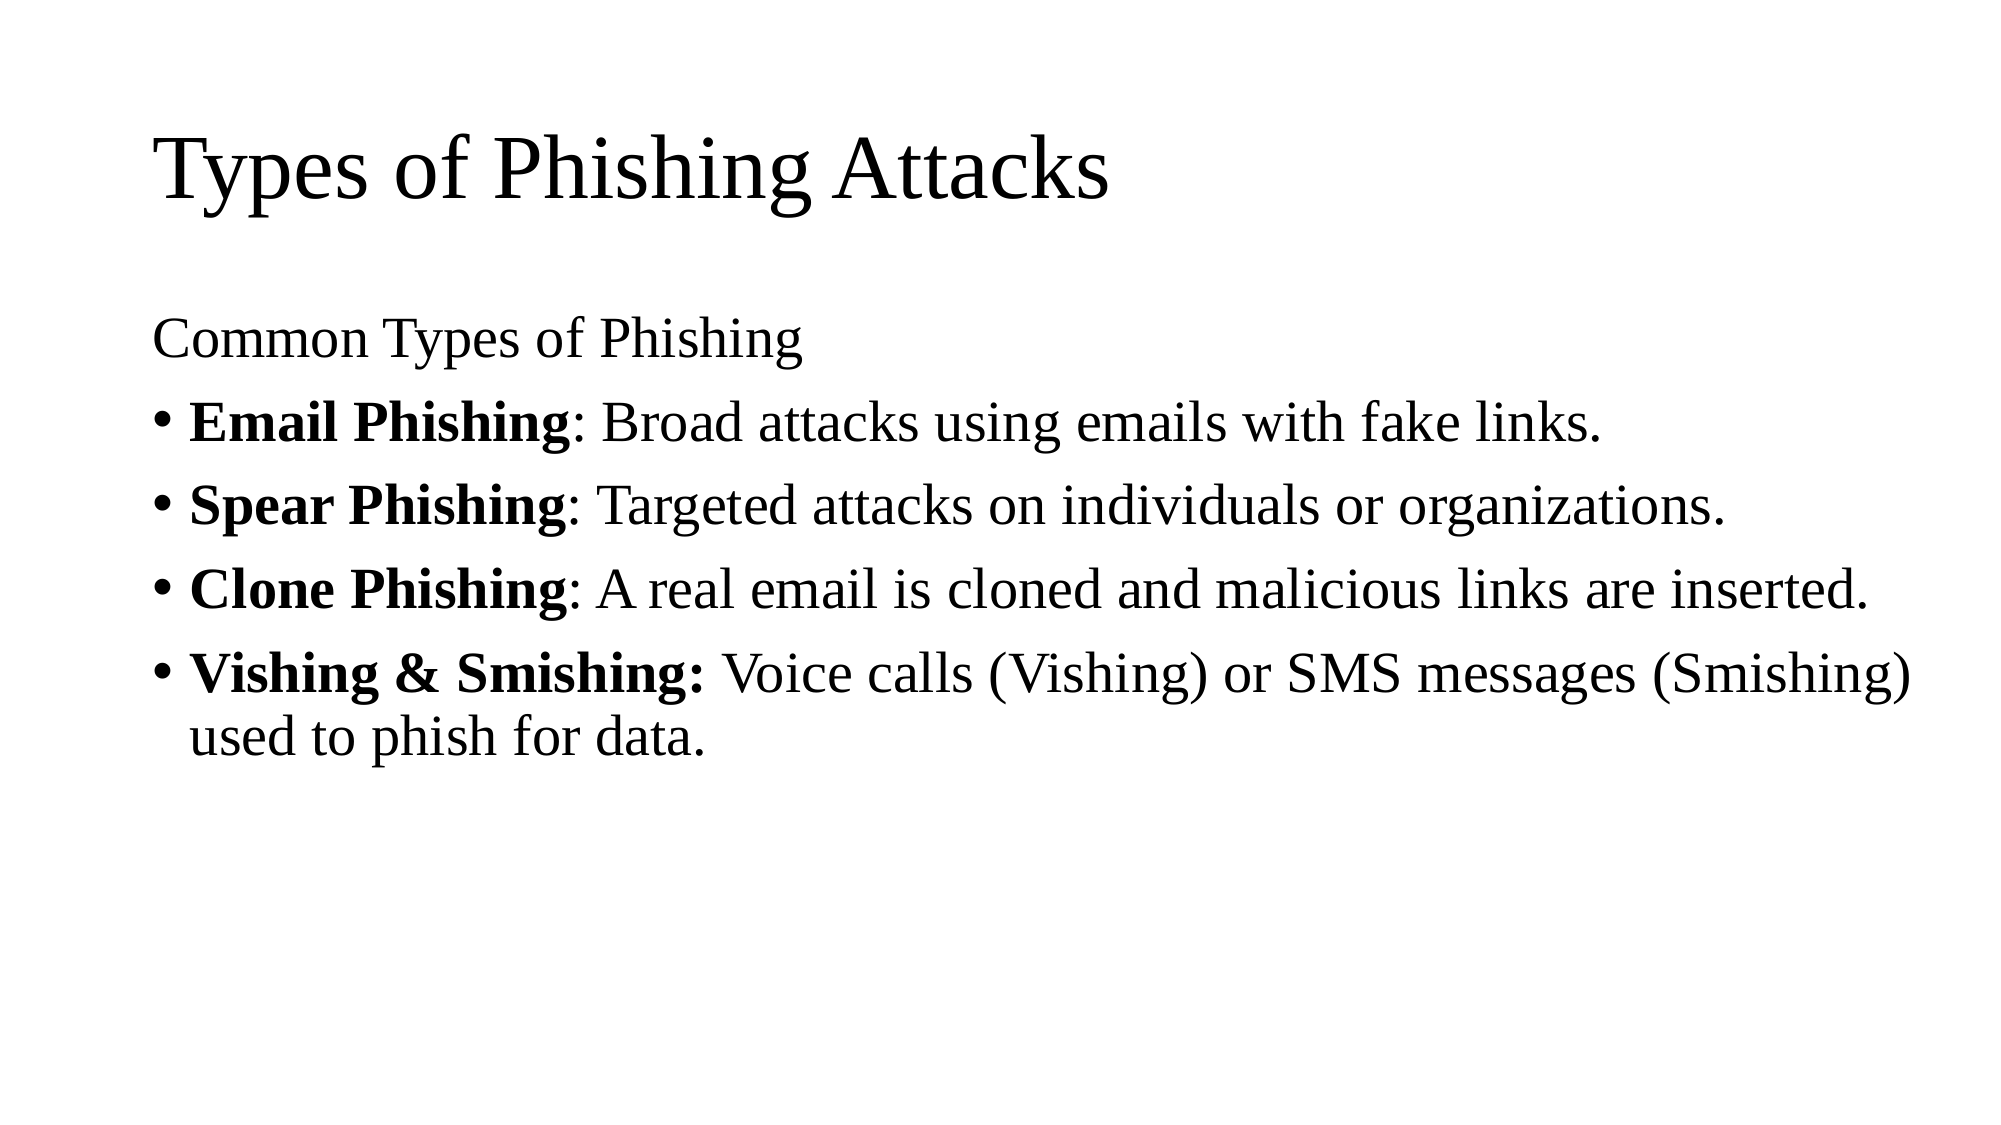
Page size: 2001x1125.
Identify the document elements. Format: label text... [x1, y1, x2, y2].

title Types of Phishing Attacks [137, 59, 1863, 278]
list Common Types of Phishing Email Phishing: Broad attacks using emails with fake links. Spear Phishing: Targeted attacks on individuals or organizations. Clone Phishing: A real email is cloned and malicious links are inserted. Vishing & Smishing: Voice calls (Vishing) or SMS messages (Smishing) used to phish for data. [137, 299, 1956, 1014]
